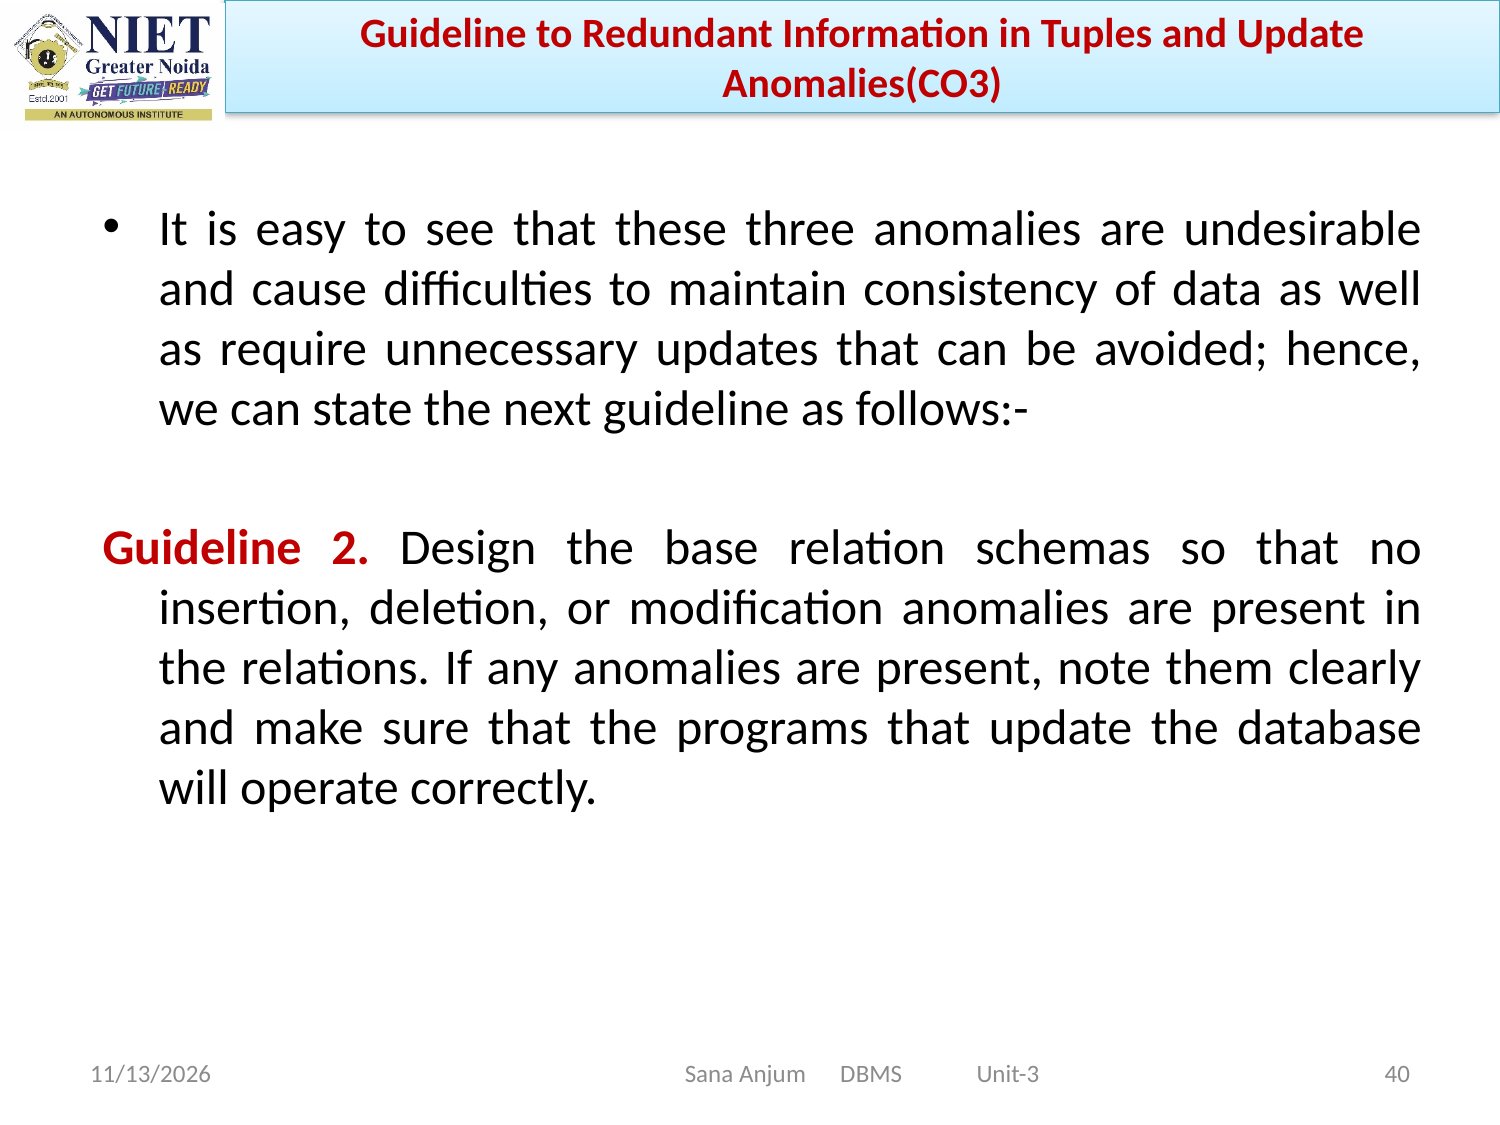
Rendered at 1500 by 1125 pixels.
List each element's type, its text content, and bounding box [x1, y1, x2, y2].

list It is easy to see that these three anomalies are undesirable and cause difficulties to maintain consistency of data as well as require unnecessary updates that can be avoided; hence, we can state the next guideline as follows:- Guideline 2. Design the base relation schemas so that no insertion, deletion, or modification anomalies are present in the relations. If any anomalies are present, note them clearly and make sure that the programs that update the database will operate correctly. [87, 187, 1438, 963]
footer Sana Anjum DBMS Unit-3 [450, 1042, 1074, 1103]
text_box Guideline to Redundant Information in Tuples and Update Anomalies(CO3) [238, 0, 1500, 113]
picture [0, 0, 238, 135]
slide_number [75, 1042, 425, 1103]
slide_number 40 [1074, 1042, 1425, 1103]
